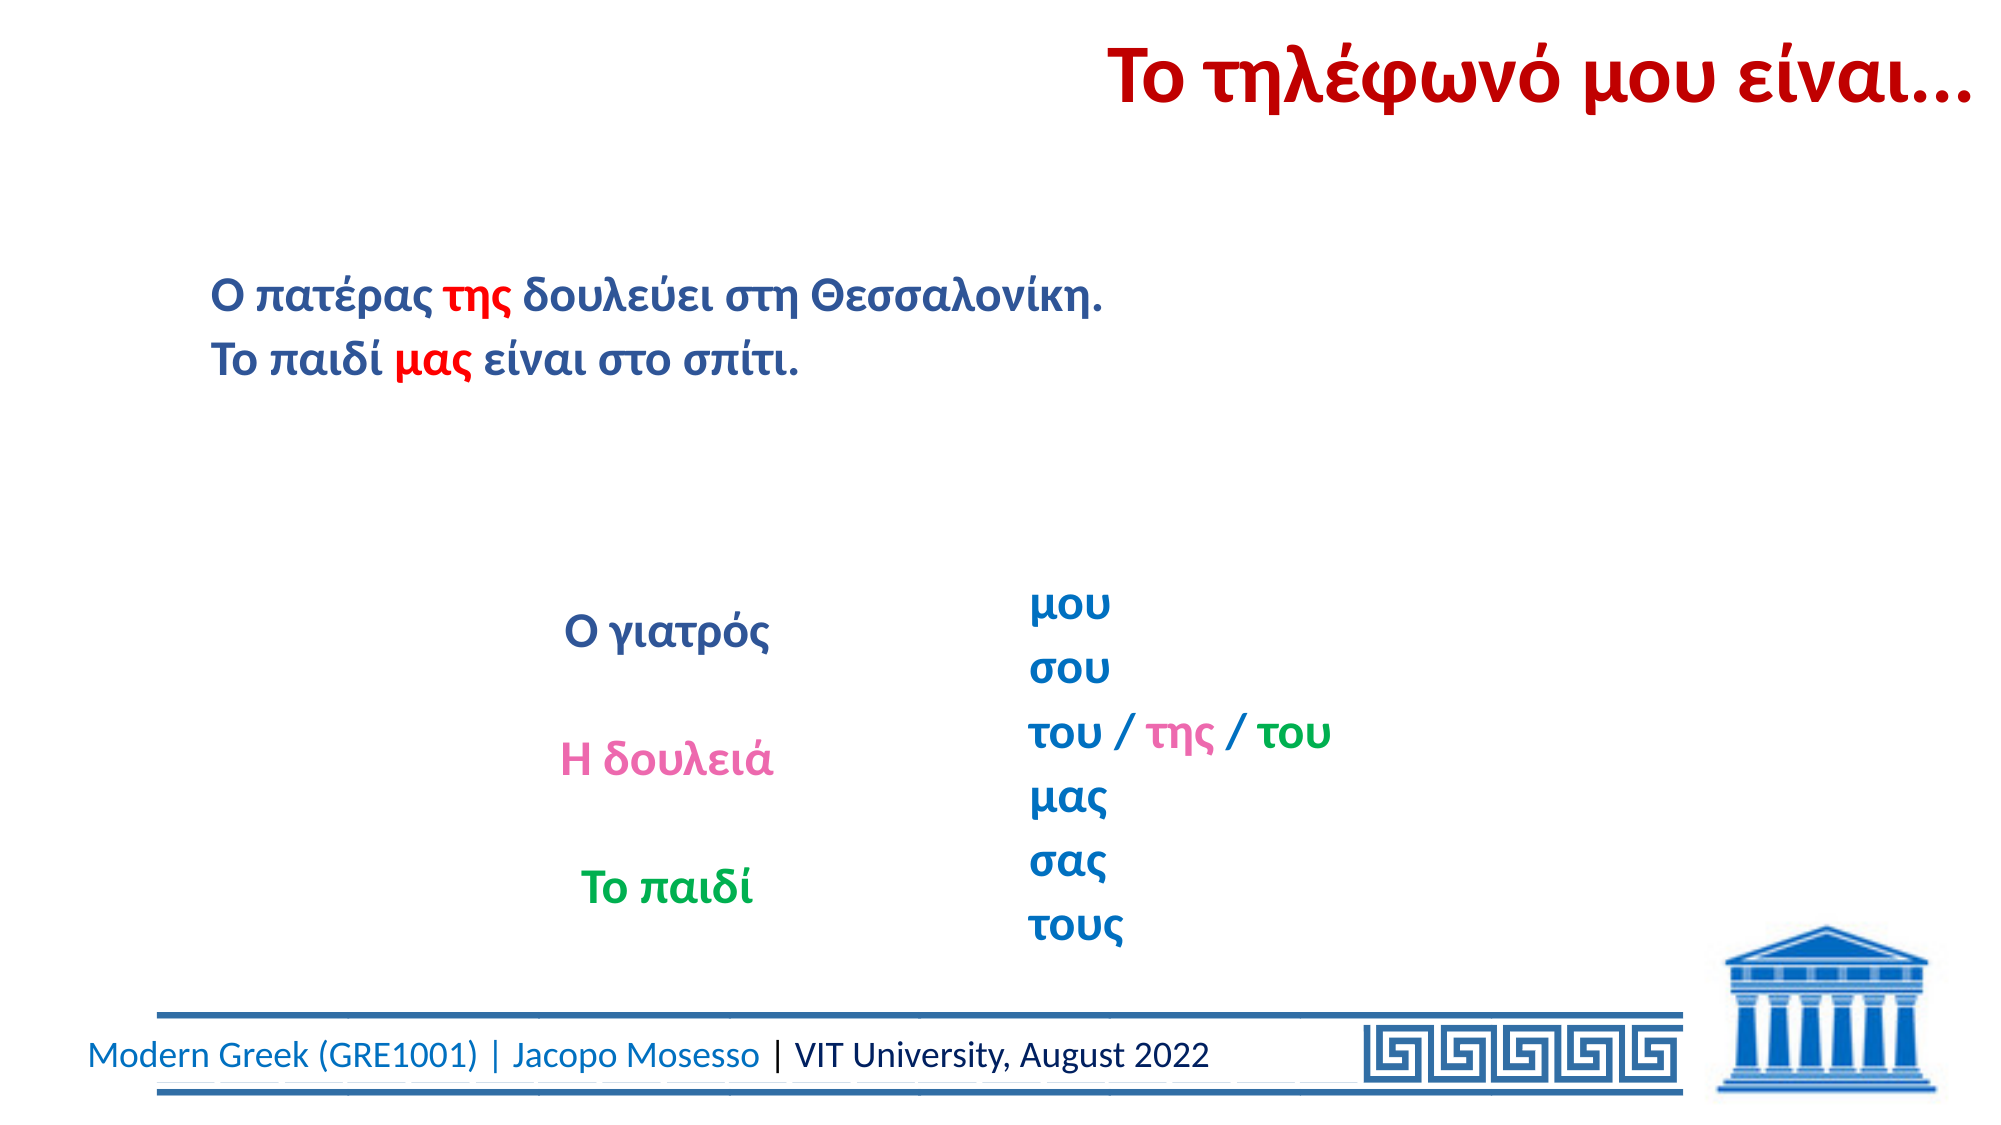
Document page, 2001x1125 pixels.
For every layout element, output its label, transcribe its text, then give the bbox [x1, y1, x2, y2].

picture [1686, 862, 1969, 1125]
text_box Το τηλέφωνό μου είναι... [1092, 4, 1992, 127]
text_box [156, 1010, 1684, 1096]
text_box Ο γιατρός Η δουλειά Το παιδί [420, 585, 914, 922]
text_box Ο πατέρας της δουλεύει στη Θεσσαλονίκη. Το παιδί μας είναι στο σπίτι. [196, 250, 1138, 394]
text_box Modern Greek (GRE1001) | Jacopo Mosesso | VIT University, August 2022 [72, 1022, 156, 1083]
text_box μου σου του / της / του μας σας τους [1014, 493, 1508, 958]
